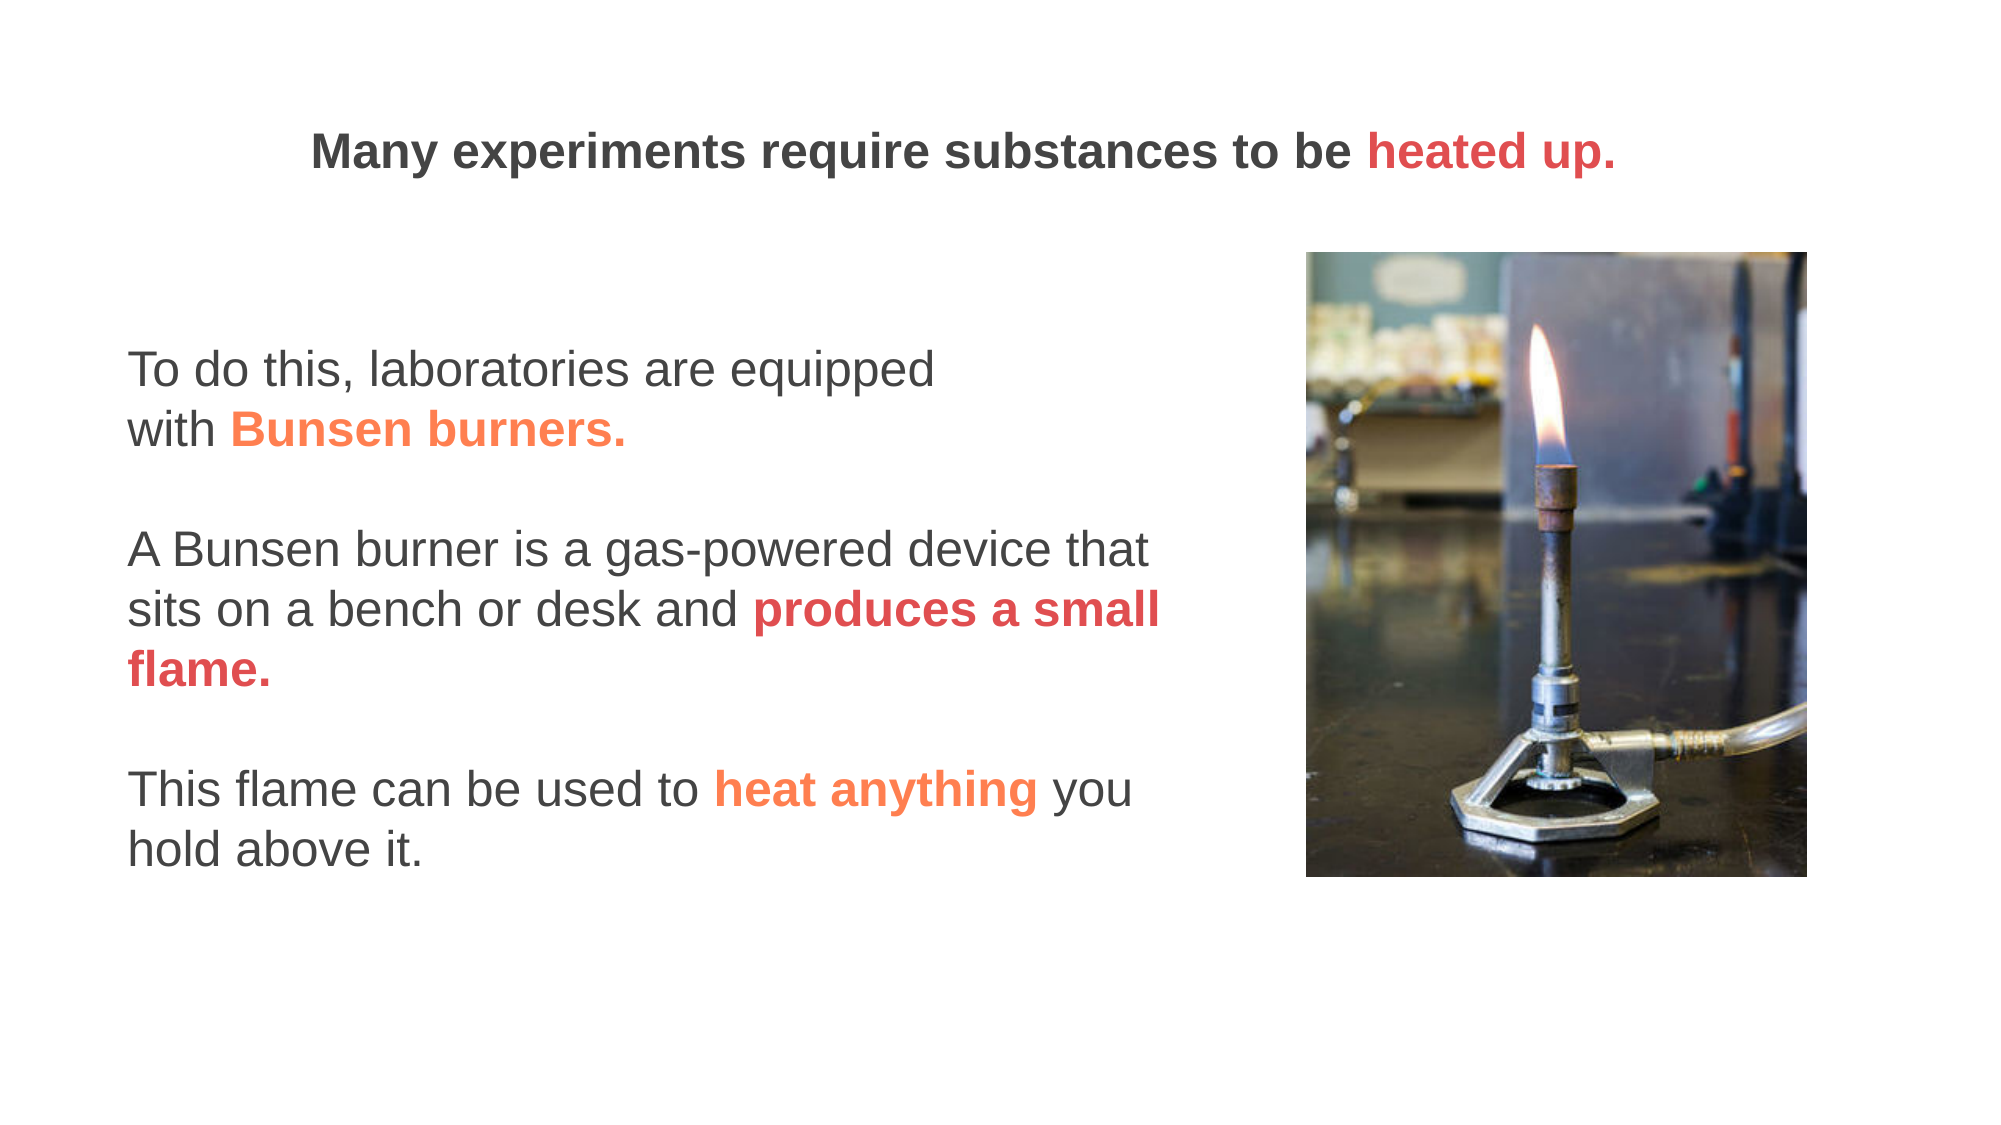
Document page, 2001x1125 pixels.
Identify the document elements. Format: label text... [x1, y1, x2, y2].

text_box Many experiments require substances to be heated up. [56, 111, 1871, 187]
picture [1306, 252, 1807, 878]
text_box To do this, laboratories are equipped with Bunsen burners. A Bunsen burner is a gas-powered device that sits on a bench or desk and produces a small flame. This flame can be used to heat anything you hold above it. [112, 329, 1221, 885]
